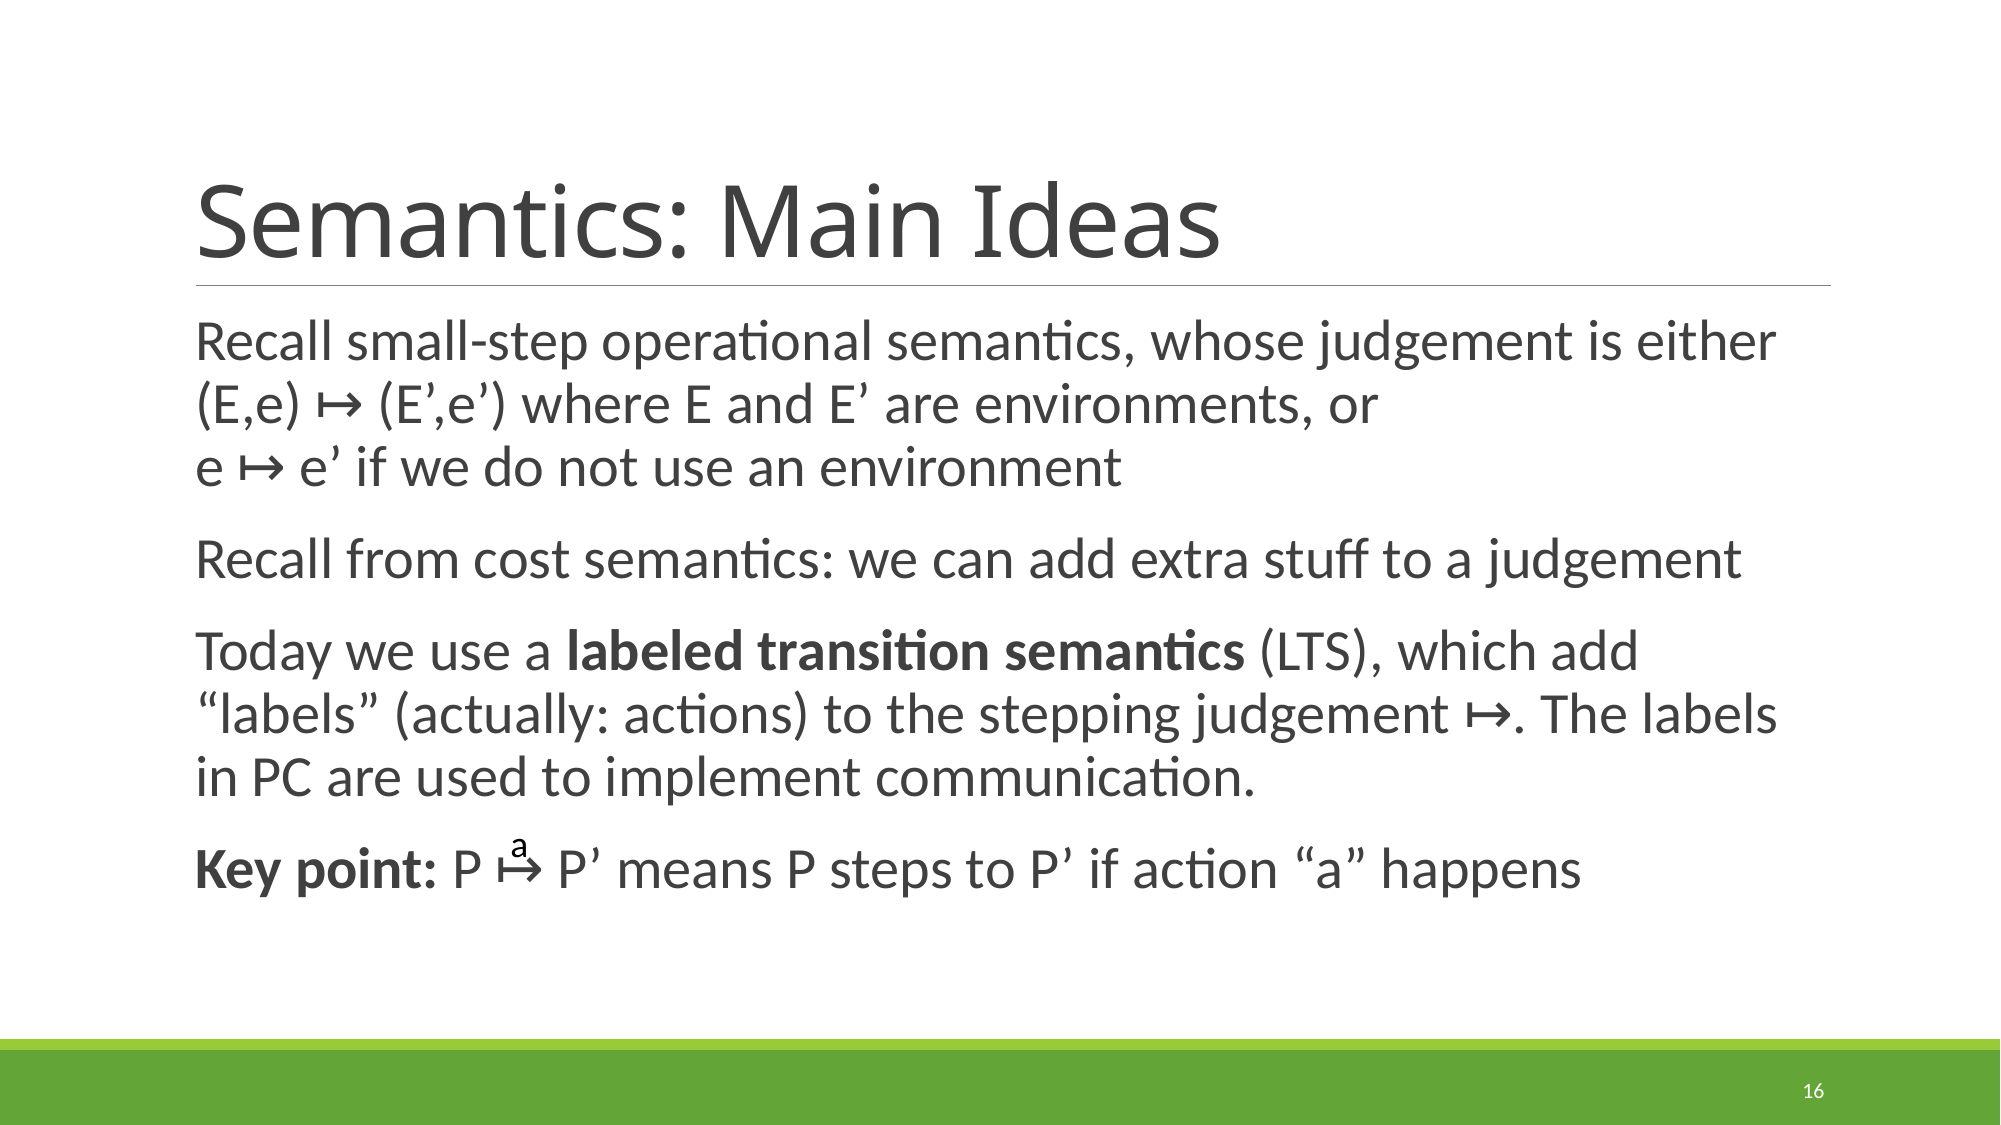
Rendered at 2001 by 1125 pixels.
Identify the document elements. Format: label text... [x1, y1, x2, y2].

slide_number 16 [1624, 1059, 1840, 1120]
text_box a [495, 812, 544, 873]
list Recall small-step operational semantics, whose judgement is either (E,e) ↦ (E’,e’) where E and E’ are environments, or e ↦ e’ if we do not use an environment Recall from cost semantics: we can add extra stuff to a judgement Today we use a labeled transition semantics (LTS), which add “labels” (actually: actions) to the stepping judgement ↦. The labels in PC are used to implement communication. Key point: P ↦ P’ means P steps to P’ if action “a” happens [180, 302, 1830, 963]
title Semantics: Main Ideas [180, 47, 1830, 285]
